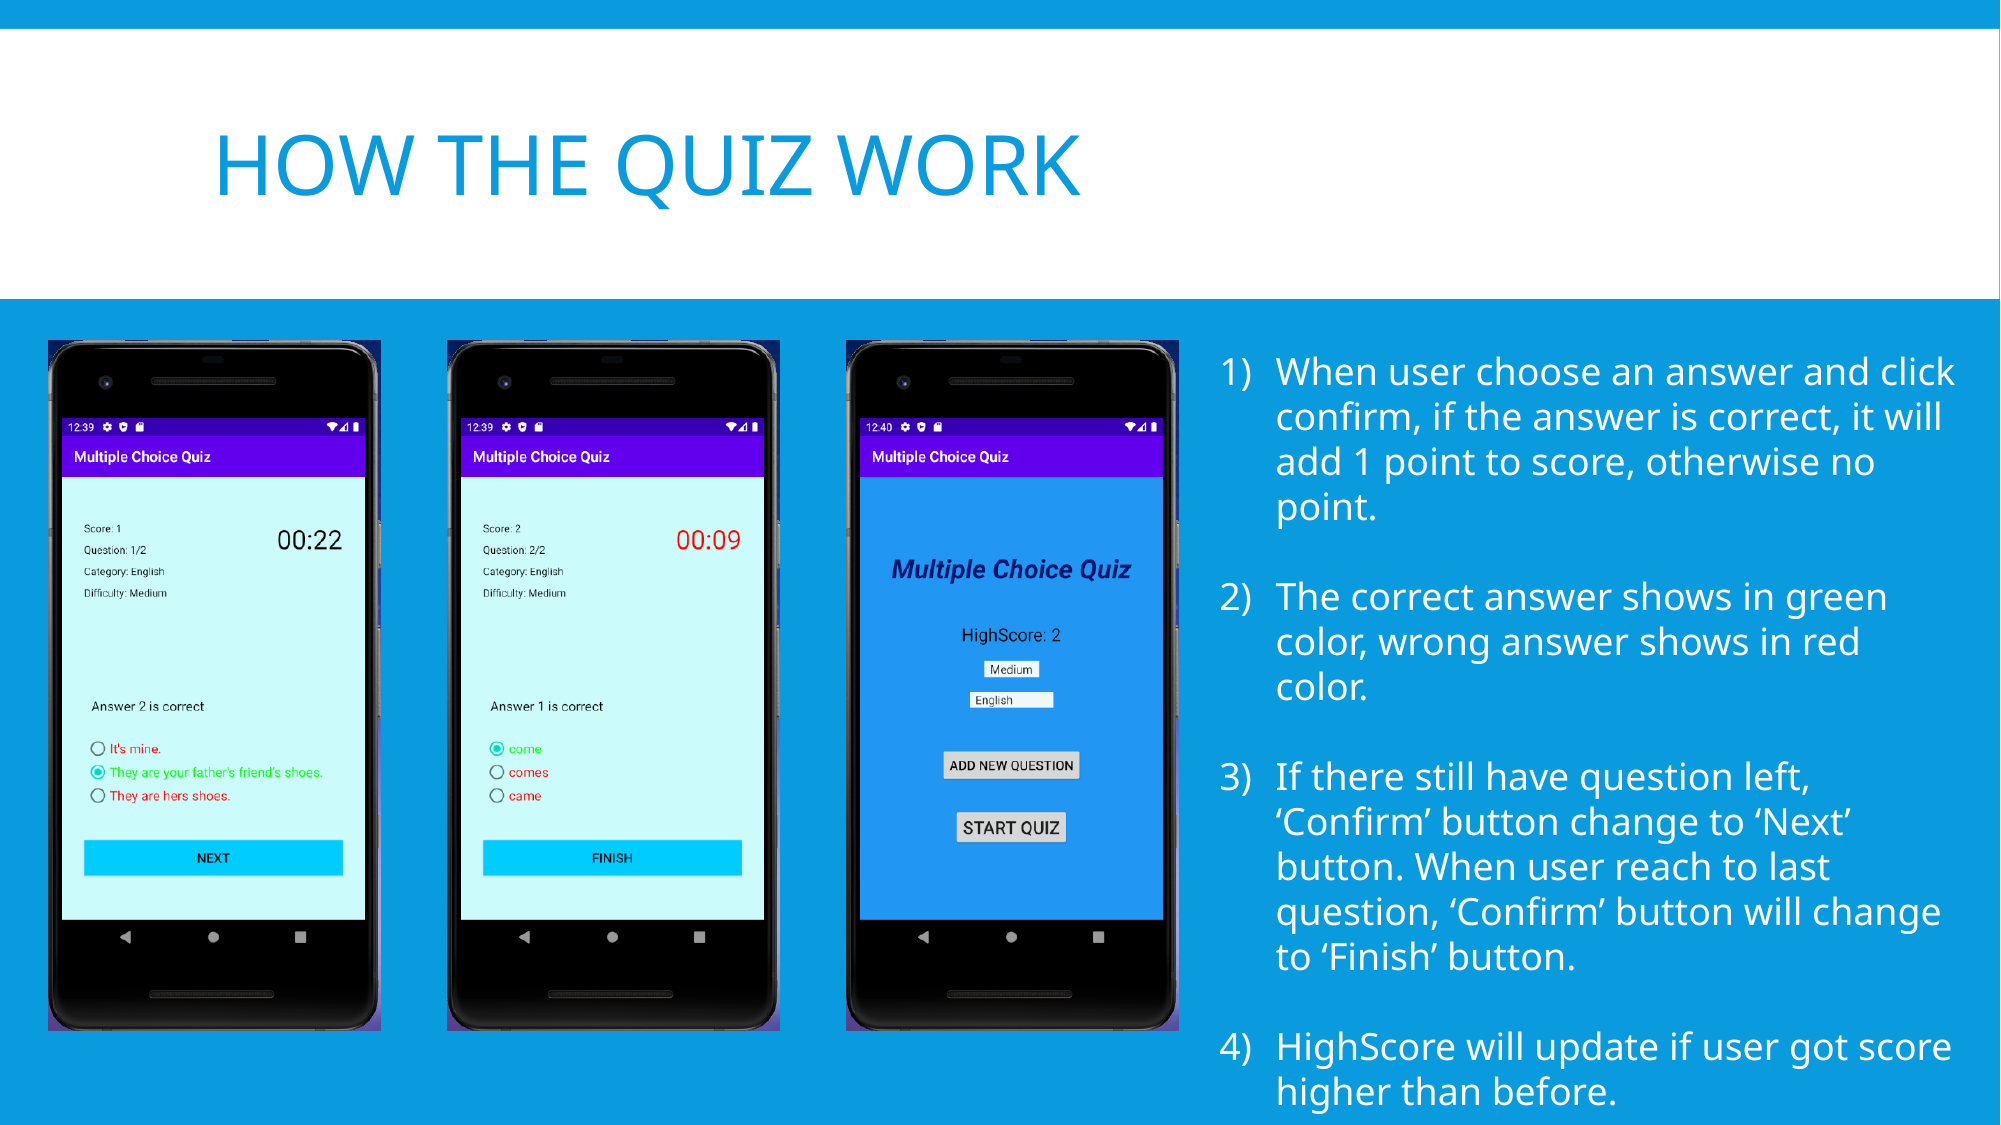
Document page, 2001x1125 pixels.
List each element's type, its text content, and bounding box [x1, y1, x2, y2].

title How the quiz work [197, 46, 1803, 295]
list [48, 340, 382, 1032]
picture [847, 341, 1178, 1030]
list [447, 340, 780, 1032]
text_box When user choose an answer and click confirm, if the answer is correct, it will add 1 point to score, otherwise no point. The correct answer shows in green color, wrong answer shows in red color. If there still have question left, ‘Confirm’ button change to ‘Next’ button. When user reach to last question, ‘Confirm’ button will change to ‘Finish’ button. HighScore will update if user got score higher than before. [1204, 340, 1979, 1125]
